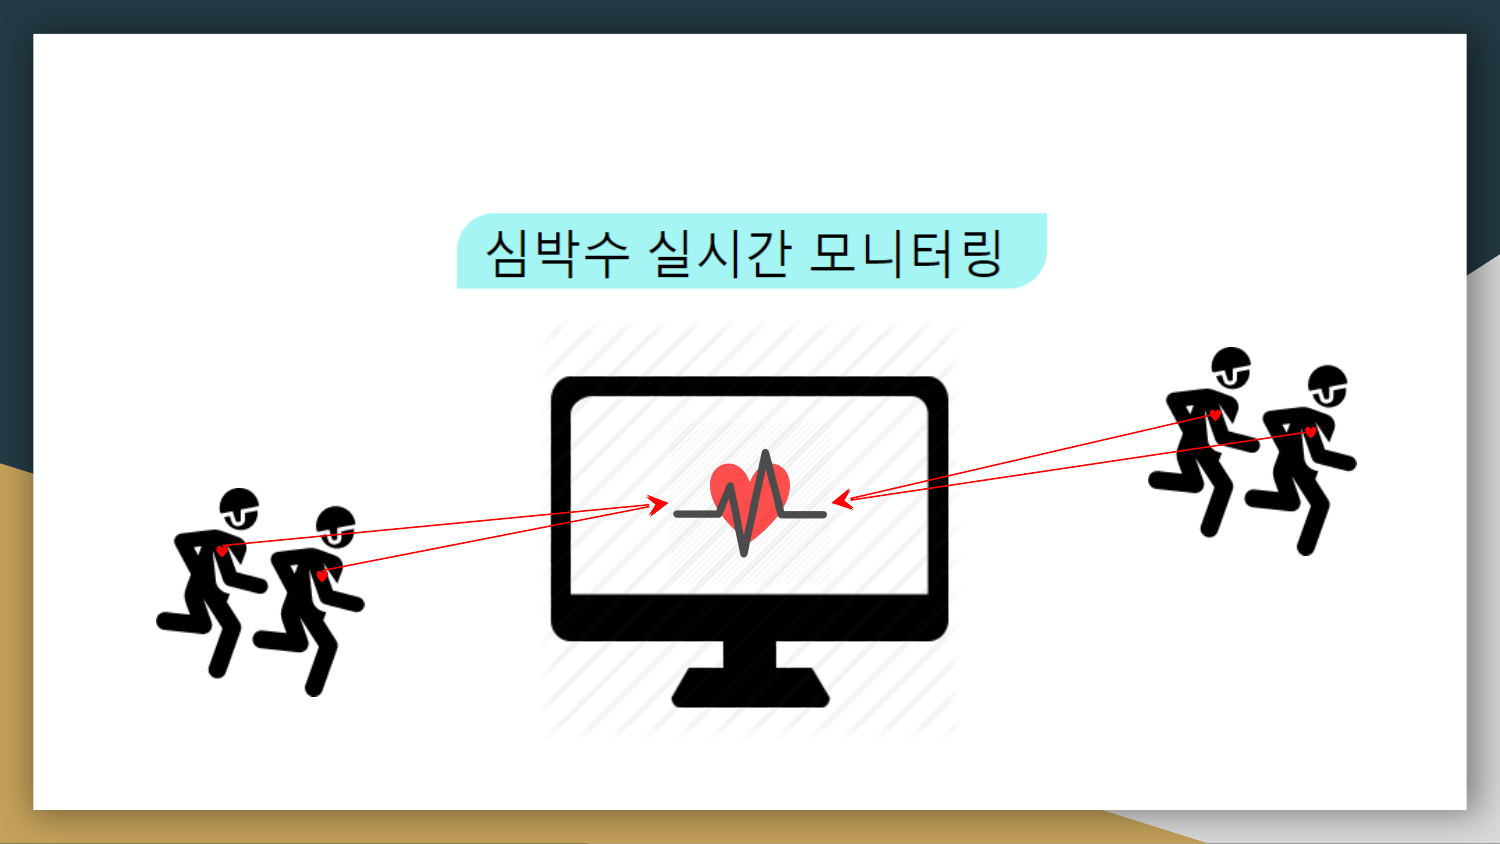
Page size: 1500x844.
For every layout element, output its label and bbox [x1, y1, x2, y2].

text_box [221, 502, 320, 549]
picture [1148, 347, 1357, 556]
picture [156, 488, 365, 697]
text_box [1220, 438, 1312, 504]
picture [538, 316, 962, 741]
picture [444, 202, 1056, 303]
text_box [831, 420, 1216, 504]
text_box [321, 502, 669, 574]
